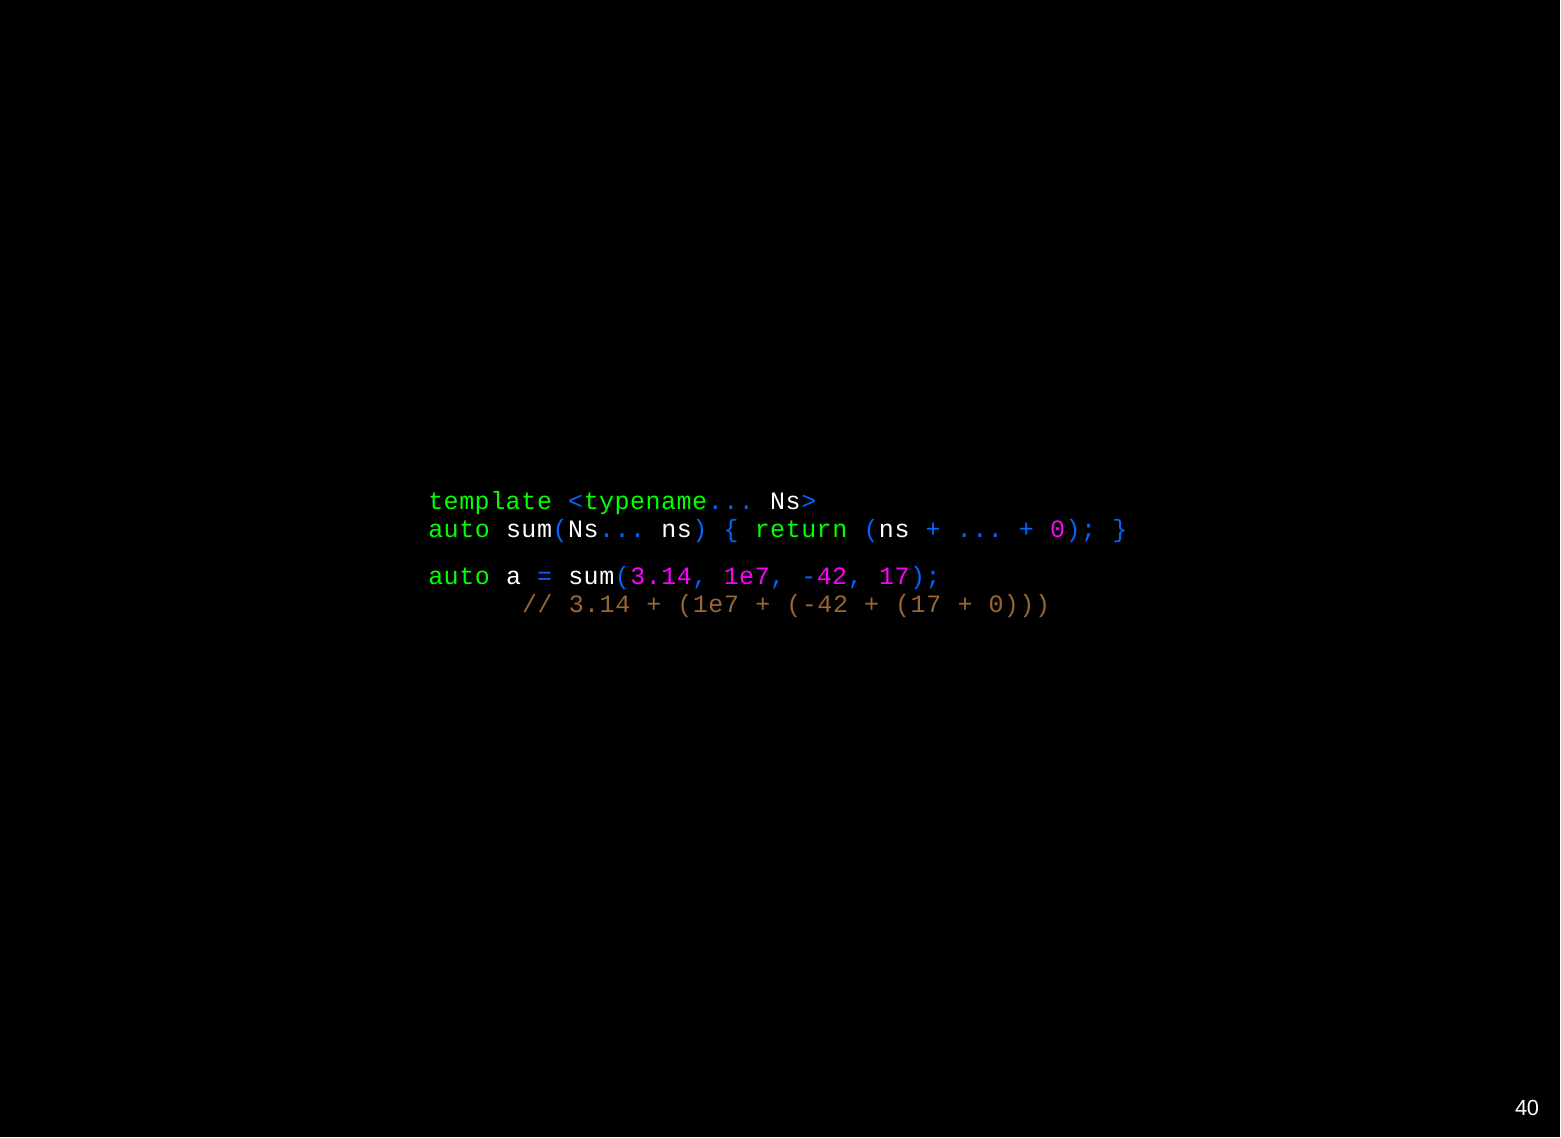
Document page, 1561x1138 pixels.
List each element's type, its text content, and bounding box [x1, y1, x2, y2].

slide_number 40 [1498, 1093, 1544, 1138]
text_box [1507, 1086, 1548, 1125]
text_box template <typename... Ns> auto sum(Ns... ns) { return (ns + ... + 0); } auto a = sum(3.14, 1e7, -42, 17); // 3.14 + (1e7 + (-42 + (17 + 0))) [426, 487, 1134, 618]
